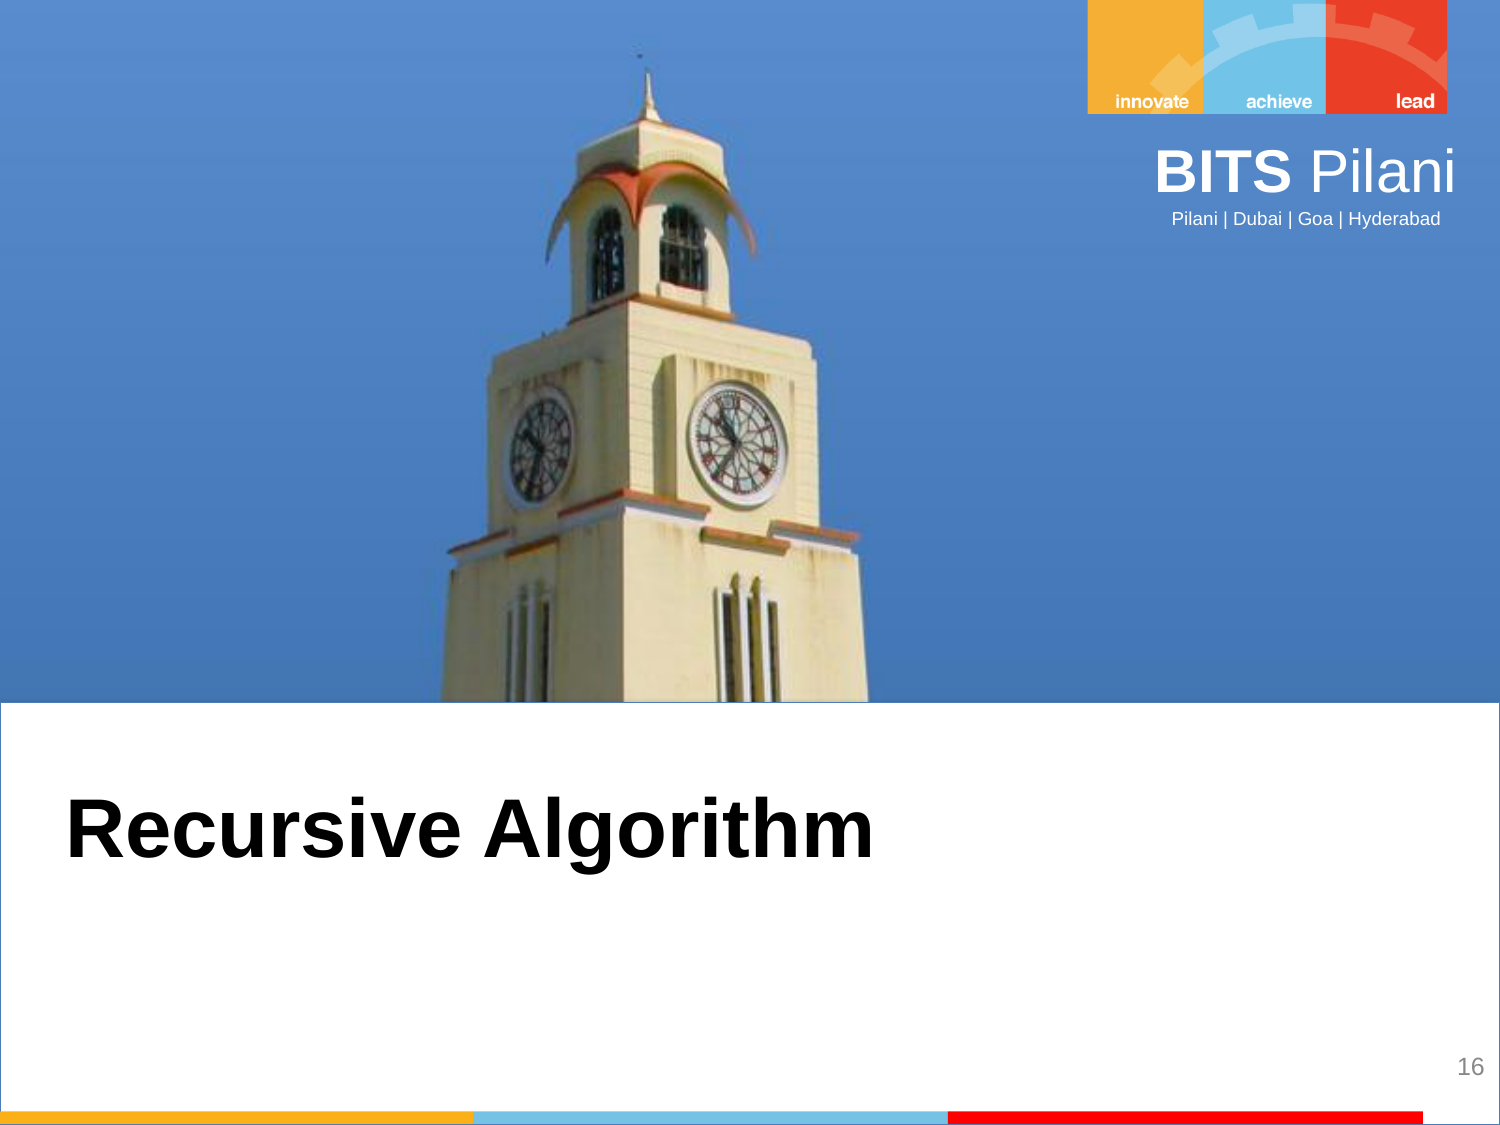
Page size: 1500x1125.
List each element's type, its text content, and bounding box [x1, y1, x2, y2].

list Recursive Algorithm [50, 762, 1438, 1025]
slide_number 16 [1149, 1035, 1500, 1096]
picture [0, 0, 1500, 702]
